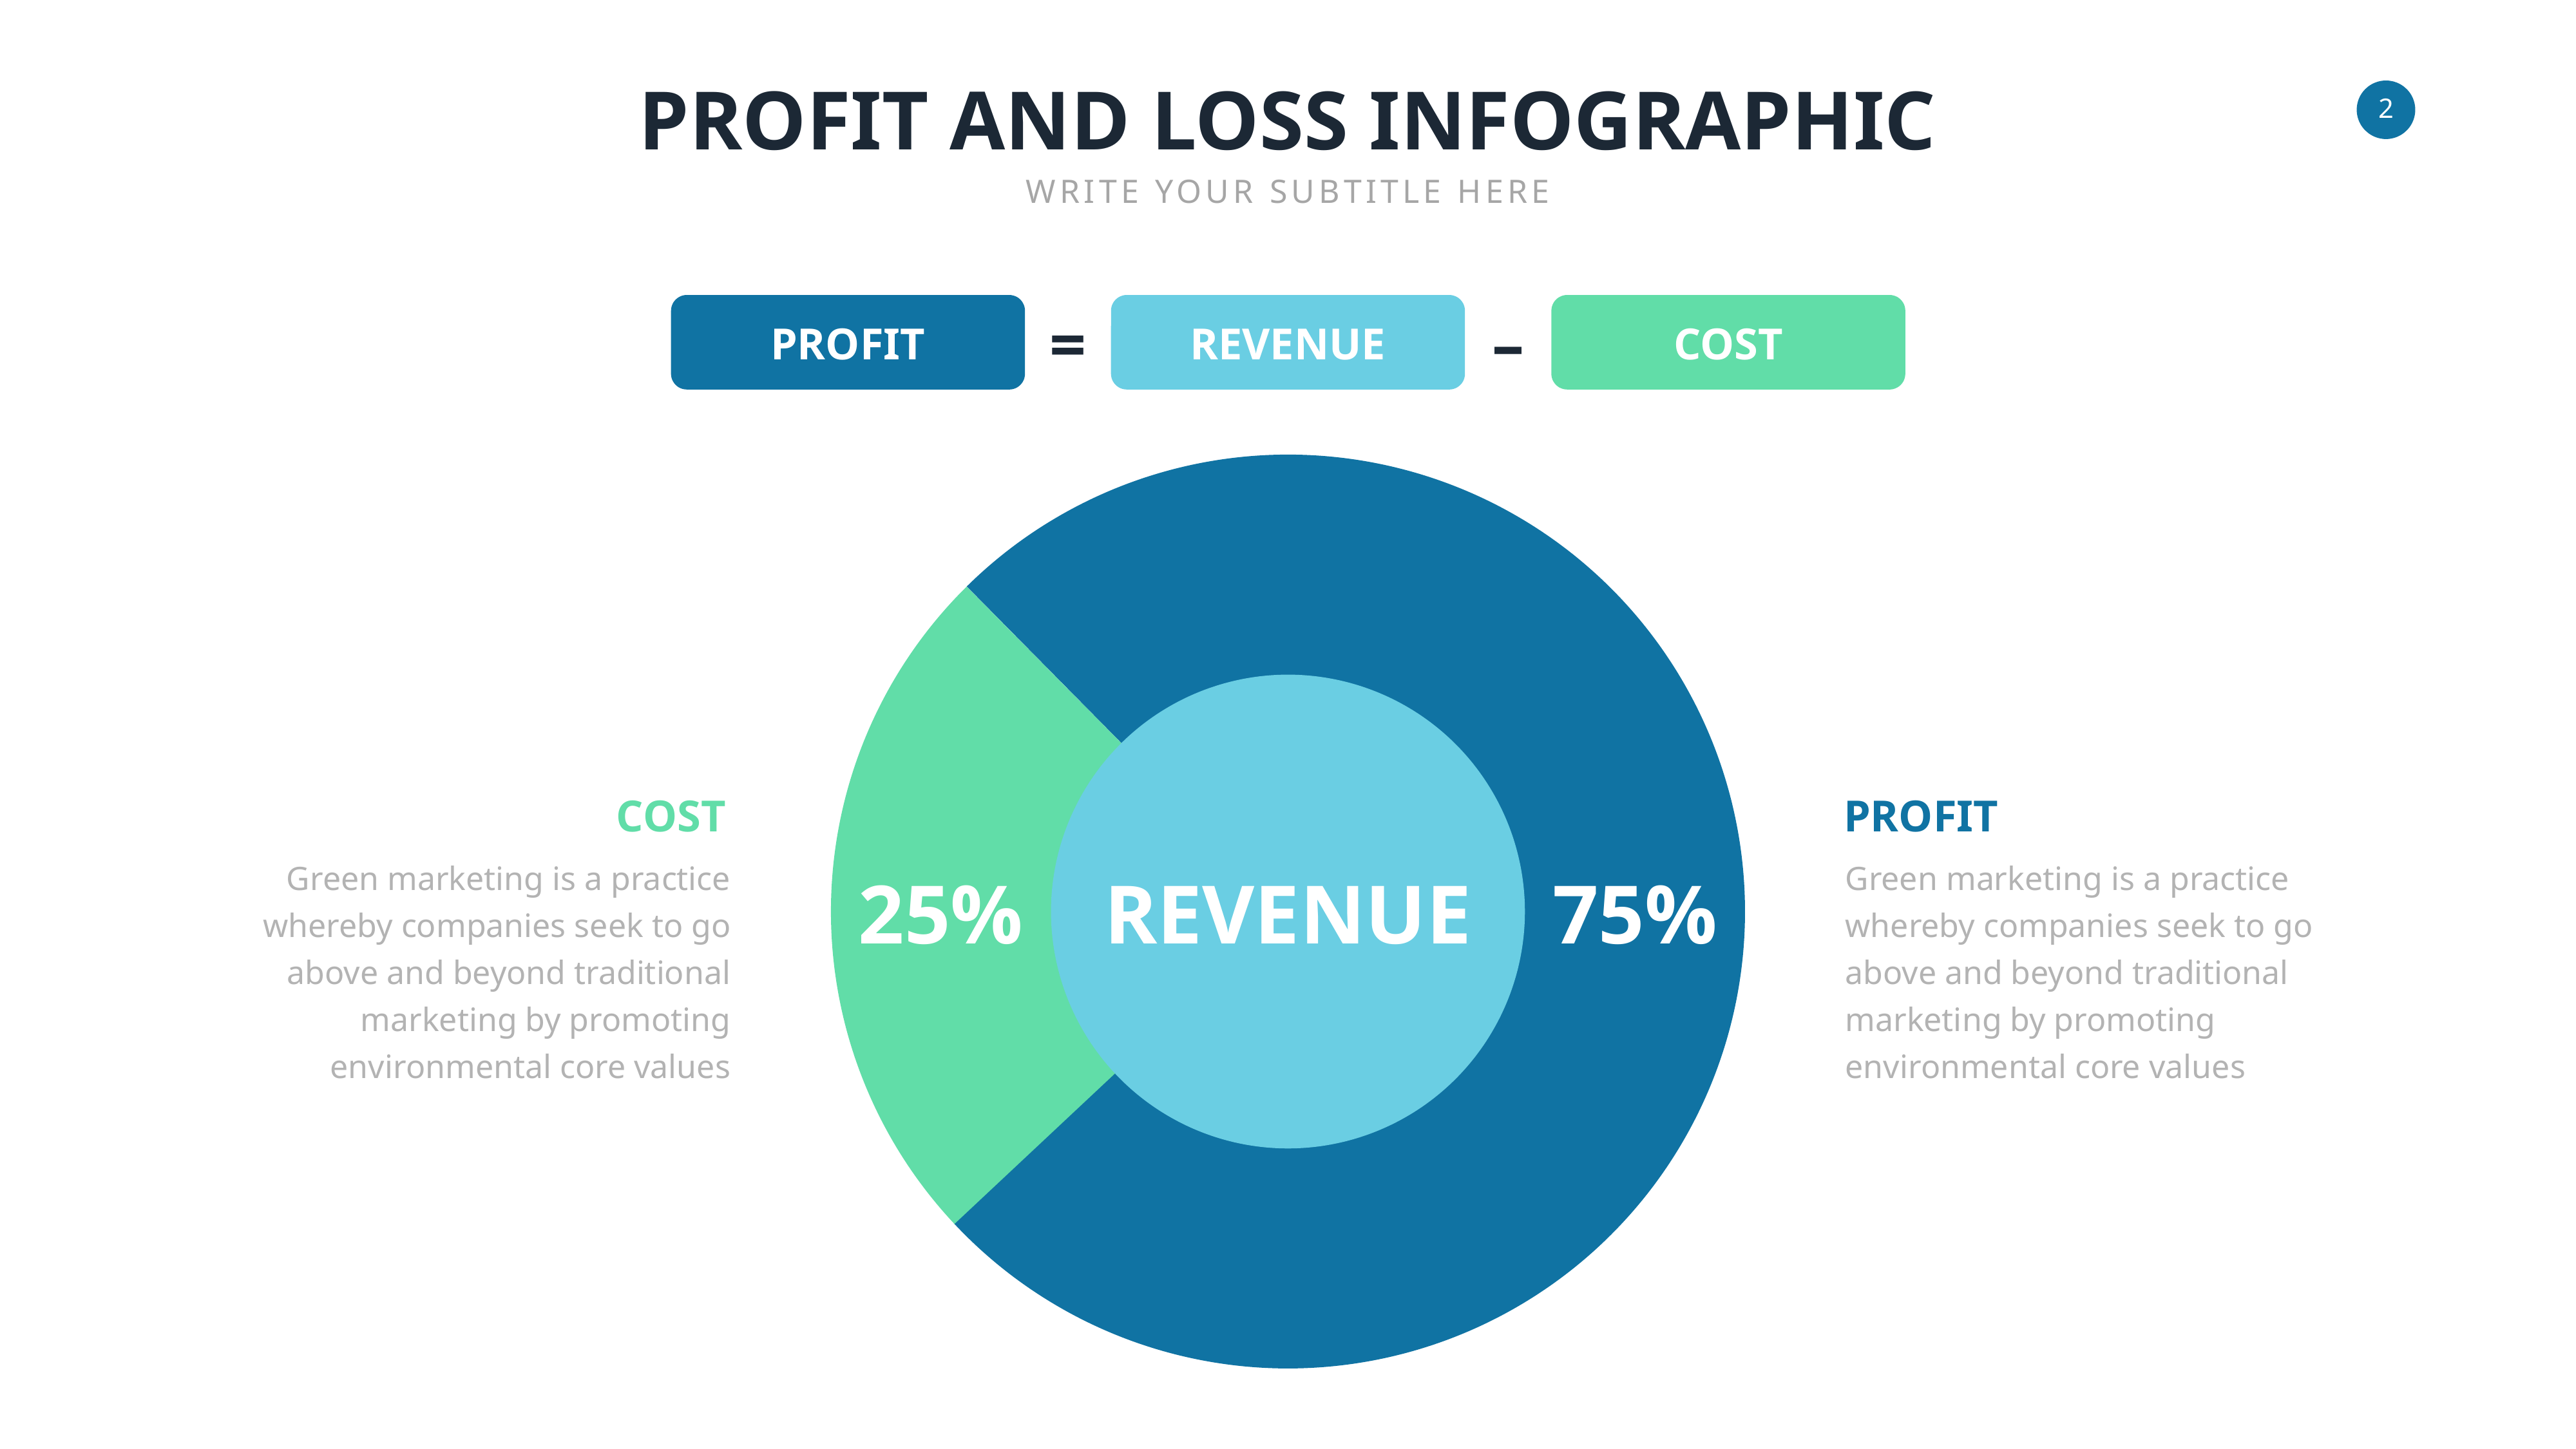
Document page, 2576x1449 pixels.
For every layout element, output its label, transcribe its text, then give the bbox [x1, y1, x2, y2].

text_box 25% [848, 858, 1033, 965]
text_box [1050, 674, 1526, 1150]
text_box REVENUE [1094, 858, 1482, 965]
text_box COST [606, 784, 736, 845]
text_box COST [1664, 312, 1793, 373]
text_box – [1482, 299, 1534, 386]
text_box REVENUE [1180, 312, 1396, 373]
text_box [830, 587, 1120, 1224]
text_box [953, 453, 1746, 1369]
text_box [1110, 294, 1466, 390]
text_box [670, 294, 1026, 390]
text_box WRITE YOUR SUBTITLE HERE [1016, 166, 1560, 215]
text_box PROFIT [761, 312, 935, 373]
text_box Green marketing is a practice whereby companies seek to go above and beyond traditional marketing by promoting environmental core values [160, 845, 741, 1090]
text_box PROFIT [1834, 784, 2008, 846]
text_box [1550, 294, 1906, 390]
text_box PROFIT AND LOSS INFOGRAPHIC [629, 64, 1947, 171]
text_box 75% [1543, 858, 1727, 965]
text_box Green marketing is a practice whereby companies seek to go above and beyond traditional marketing by promoting environmental core values [1835, 845, 2416, 1090]
text_box = [1040, 299, 1096, 386]
